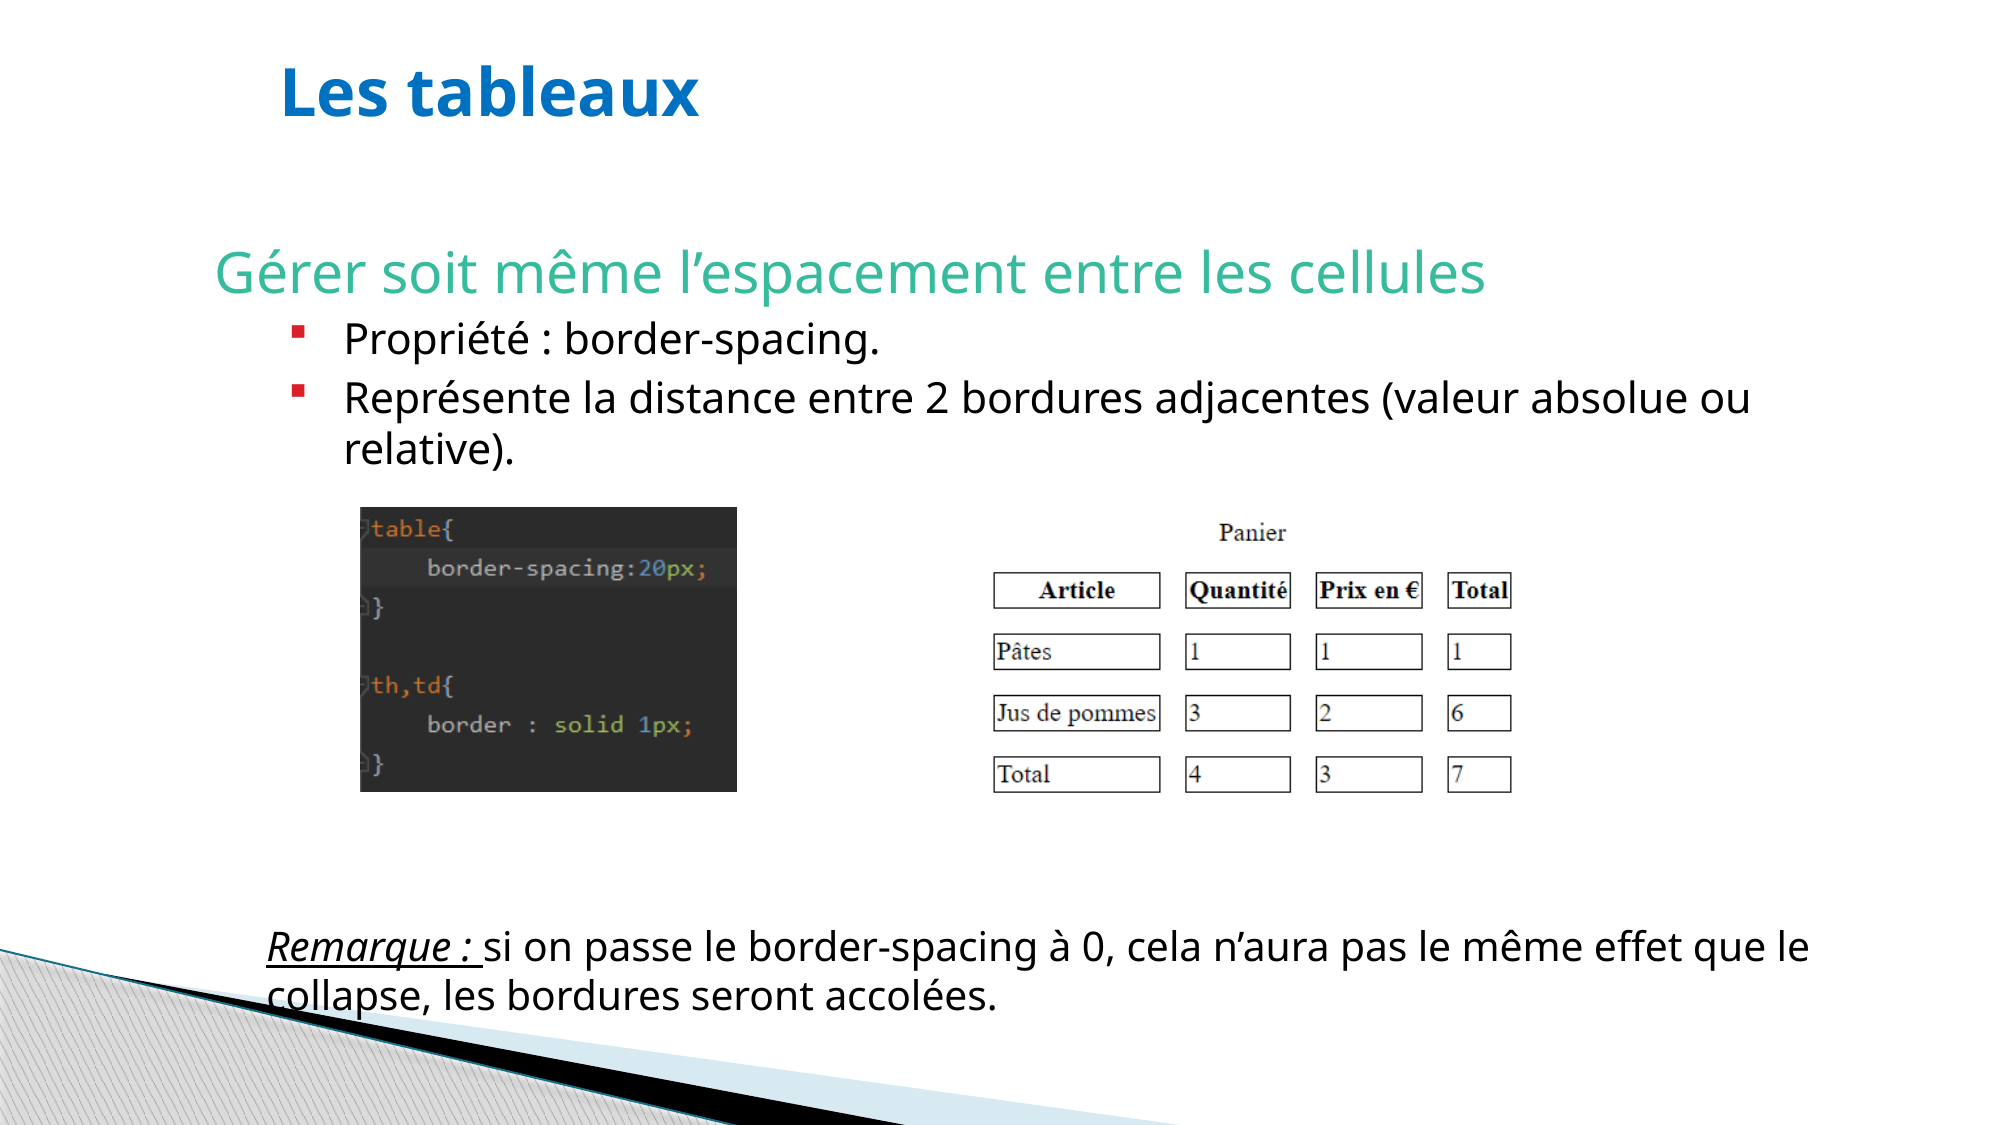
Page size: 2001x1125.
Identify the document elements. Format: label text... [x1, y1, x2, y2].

list Gérer soit même l’espacement entre les cellules Propriété : border-spacing. Représente la distance entre 2 bordures adjacentes (valeur absolue ou relative). Remarque : si on passe le border-spacing à 0, cela n’aura pas le même effet que le collapse, les bordures seront accolées. [200, 229, 1835, 1031]
picture [978, 507, 1539, 823]
picture [360, 507, 738, 793]
text_box Les tableaux [264, 23, 1922, 167]
